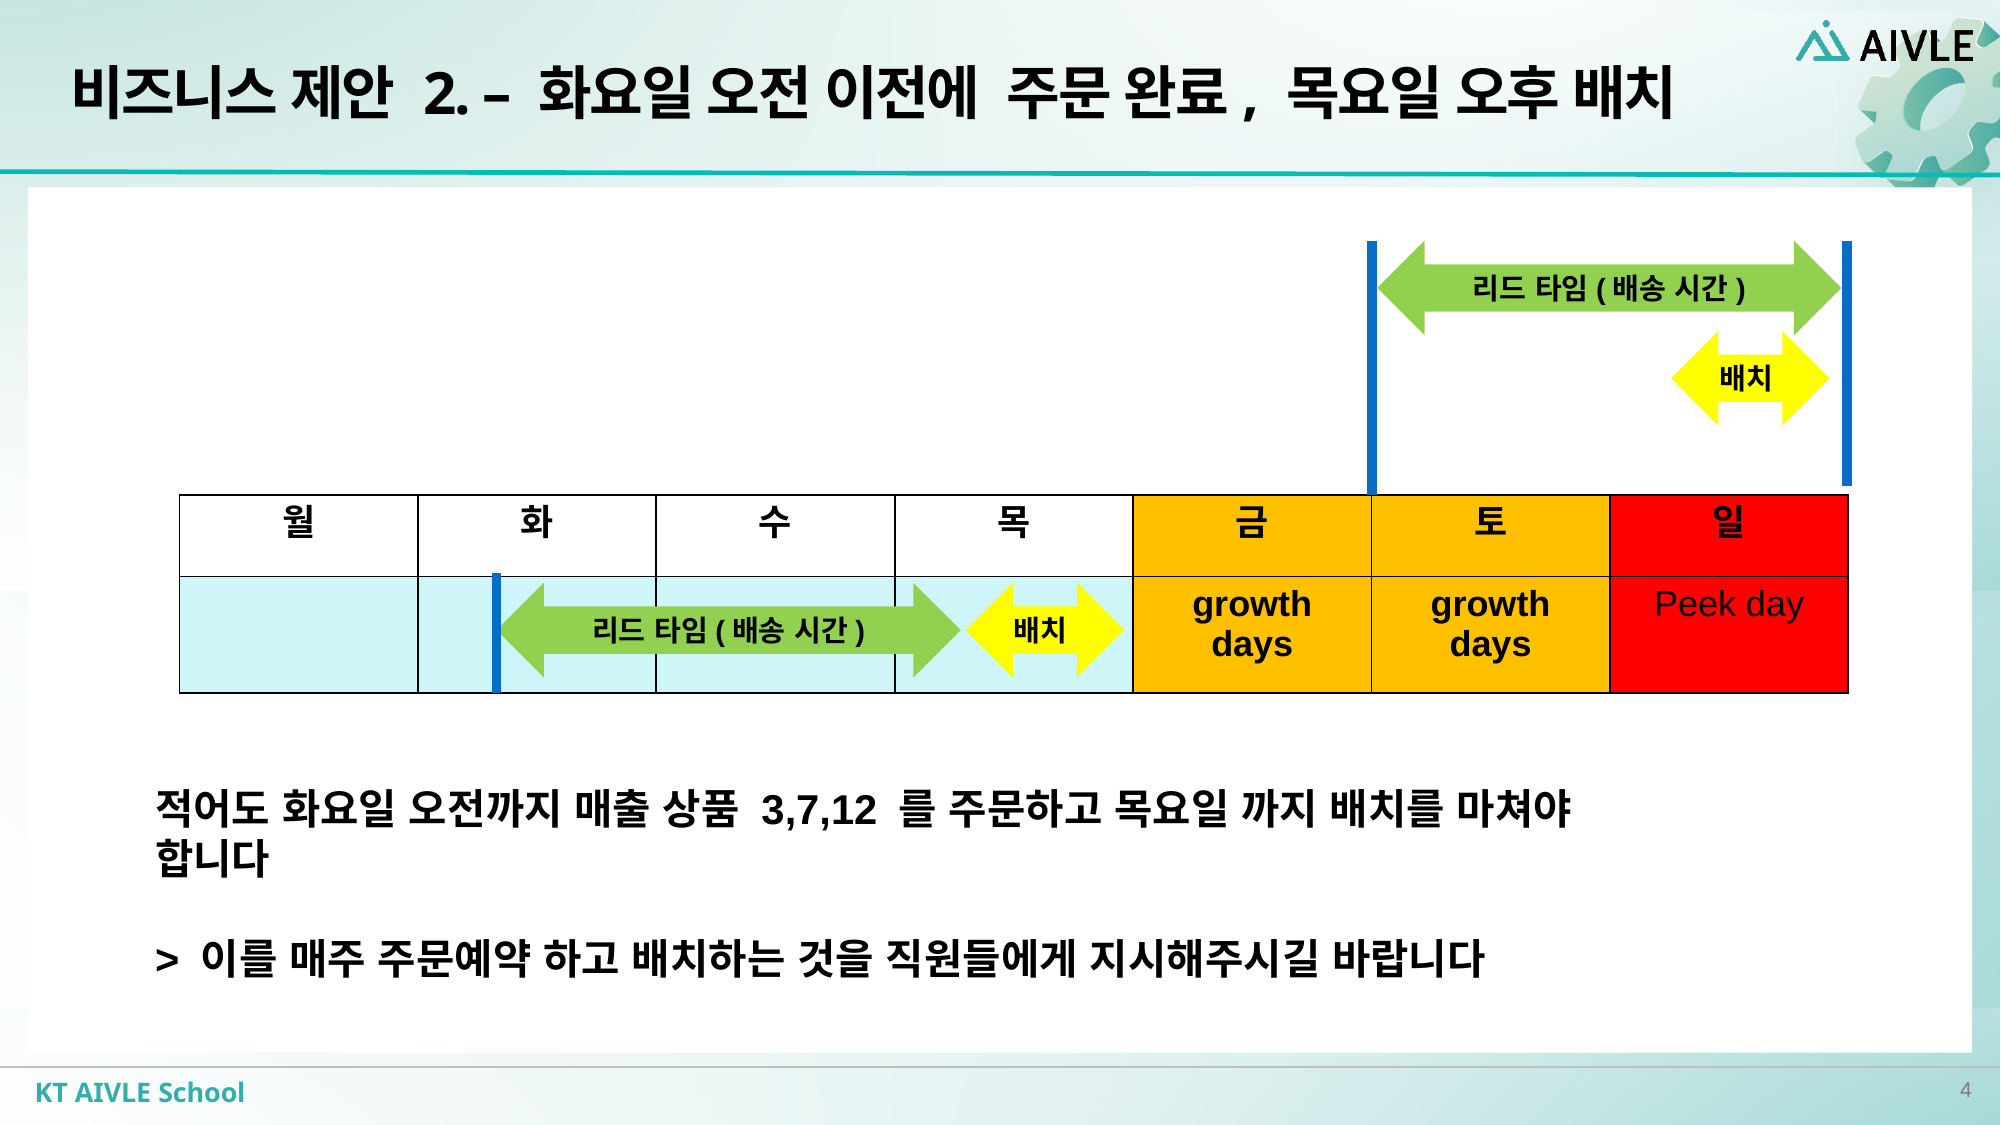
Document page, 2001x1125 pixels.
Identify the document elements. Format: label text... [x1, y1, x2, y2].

picture [0, 0, 2000, 172]
table_header 화 [419, 496, 655, 576]
text_box 배치 [1668, 329, 1832, 428]
text_box 리드 타임(배송 시간) [1377, 238, 1842, 338]
table_header 월 [180, 496, 417, 576]
table_cell [501, 639, 655, 692]
title 비즈니스 제안 2. – 화요일 오전 이전에 주문 완료, 목요일 오후 배치 [51, 47, 1804, 151]
text_box 배치 [963, 580, 1127, 680]
picture [0, 174, 2000, 1066]
table_header 금 [1134, 496, 1371, 576]
table_cell [501, 577, 655, 621]
table_cell [896, 577, 1132, 692]
table_cell [657, 577, 894, 604]
picture [0, 1068, 2000, 1125]
text_box 리드 타임(배송 시간) [501, 580, 963, 680]
table_cell [180, 577, 417, 692]
table_cell growth days [1372, 577, 1609, 692]
text_box 적어도 화요일 오전까지 매출 상품 3,7,12 를 주문하고 목요일 까지 배치를 마쳐야 합니다 > 이를 매주 주문예약 하고 배치하는 것을 직원들에게 지시해주시길 바랍니다 [140, 775, 1626, 991]
table_header 토 [1372, 496, 1609, 576]
table_cell Peek day [1611, 577, 1847, 692]
table_header 일 [1611, 496, 1847, 576]
table_header 목 [896, 496, 1132, 576]
table_header 수 [657, 496, 894, 576]
table_cell [657, 656, 894, 692]
table_cell [419, 577, 492, 692]
table_cell growth days [1134, 577, 1371, 692]
